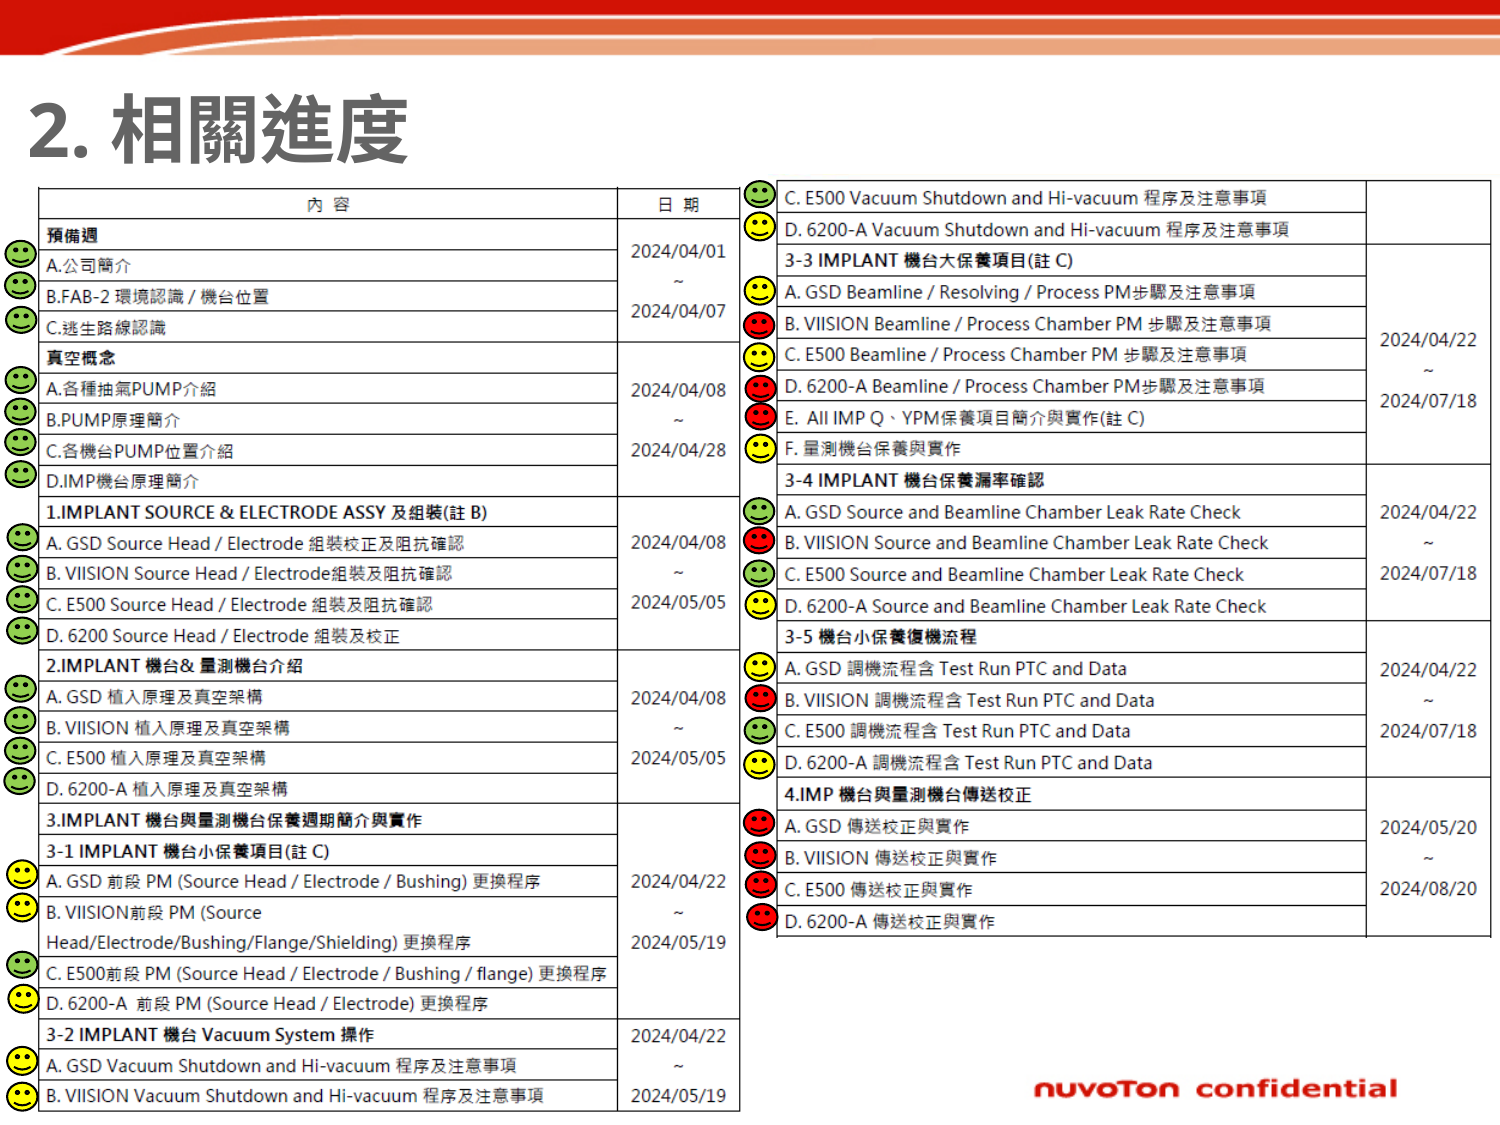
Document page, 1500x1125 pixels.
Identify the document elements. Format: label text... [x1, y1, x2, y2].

text_box [750, 749, 768, 780]
text_box [4, 305, 25, 334]
text_box [750, 311, 768, 340]
text_box [750, 497, 768, 526]
text_box [750, 902, 768, 932]
text_box [4, 365, 25, 395]
text_box [750, 211, 768, 242]
text_box [3, 736, 25, 765]
text_box [750, 867, 757, 873]
text_box [750, 180, 768, 209]
text_box [4, 427, 25, 457]
text_box [6, 554, 25, 583]
text_box [750, 896, 768, 906]
text_box [750, 841, 768, 870]
text_box [750, 402, 768, 431]
picture [0, 0, 1500, 1125]
text_box [750, 275, 768, 306]
text_box [750, 870, 768, 899]
text_box [4, 239, 25, 268]
text_box [750, 651, 768, 683]
text_box [6, 523, 25, 552]
text_box [3, 766, 25, 796]
text_box [4, 397, 25, 426]
text_box [750, 589, 768, 620]
text_box [4, 674, 25, 703]
text_box [3, 271, 25, 300]
text_box [750, 559, 768, 588]
text_box [750, 526, 768, 555]
text_box [6, 892, 25, 923]
text_box [750, 716, 768, 745]
text_box [6, 1081, 25, 1112]
text_box [750, 374, 768, 403]
text_box [750, 342, 768, 373]
text_box [750, 808, 768, 837]
text_box [6, 585, 25, 614]
text_box [750, 684, 768, 713]
text_box [6, 616, 25, 645]
text_box [7, 983, 25, 1014]
text_box [750, 928, 768, 938]
text_box [750, 433, 768, 464]
text_box [6, 859, 25, 890]
text_box [6, 1045, 25, 1076]
text_box [3, 706, 25, 735]
text_box [4, 460, 25, 489]
text_box 2.相關進度 [12, 74, 763, 180]
text_box [6, 950, 25, 979]
